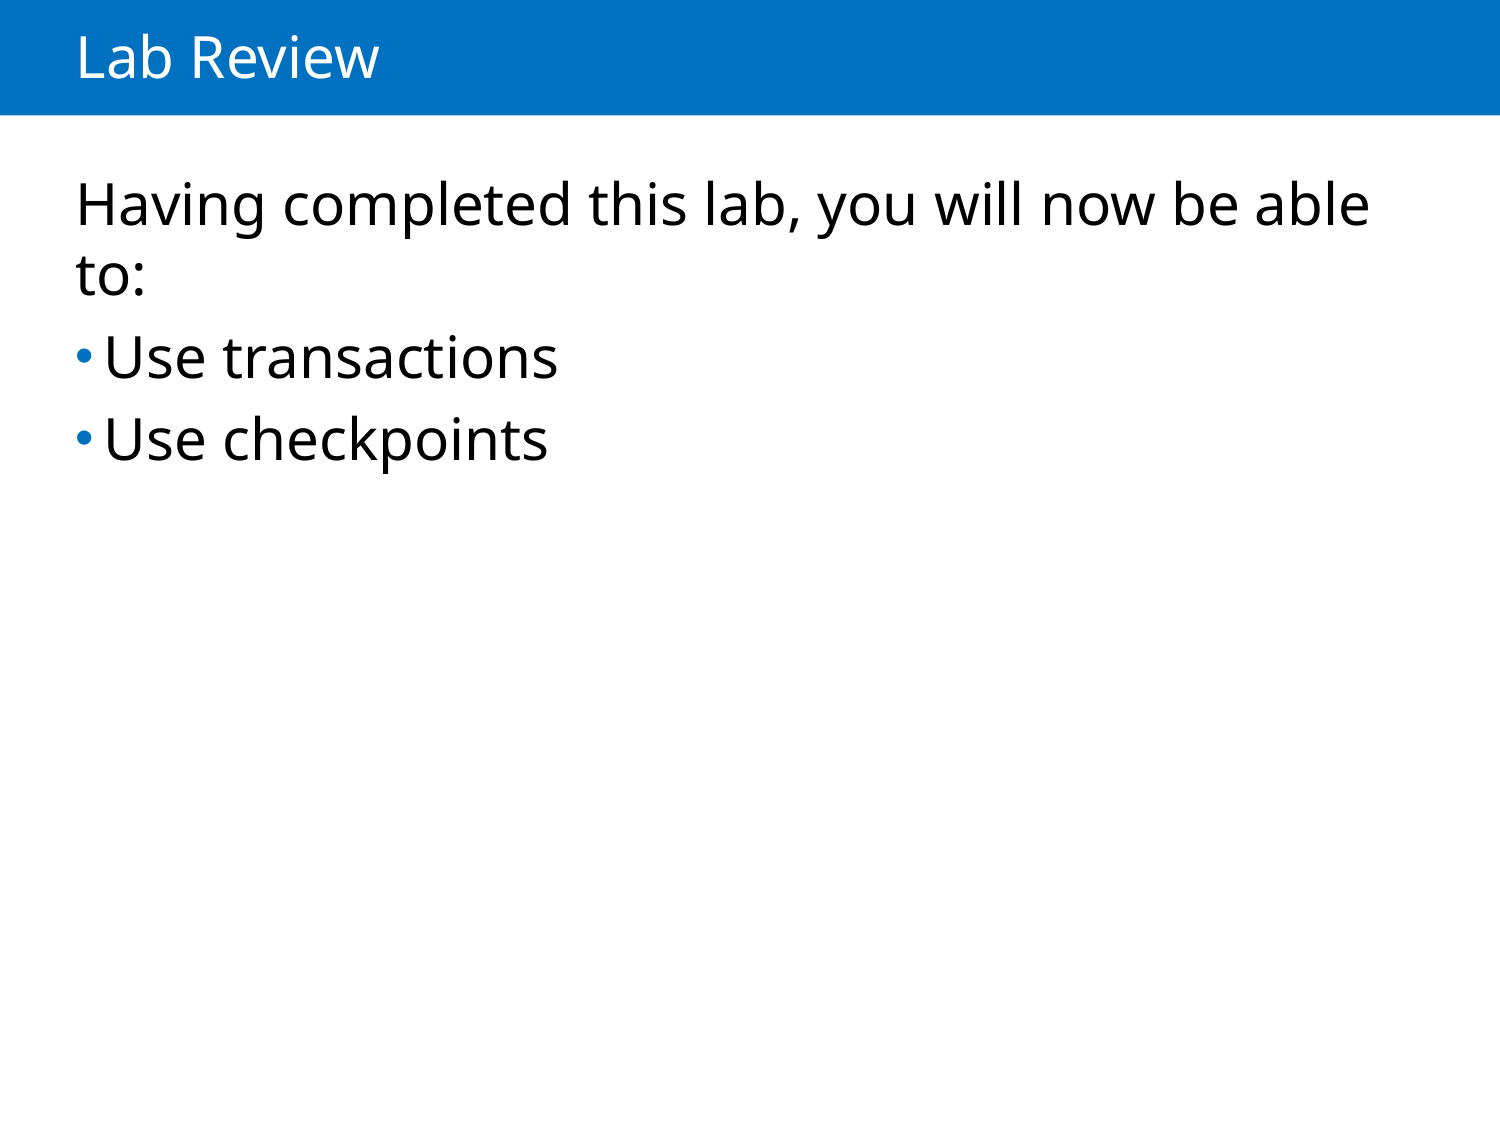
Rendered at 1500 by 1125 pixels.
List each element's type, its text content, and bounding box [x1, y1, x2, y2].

list Having completed this lab, you will now be able to: Use transactions Use checkpoints [74, 167, 1408, 1013]
title Lab Review [75, 0, 1351, 122]
